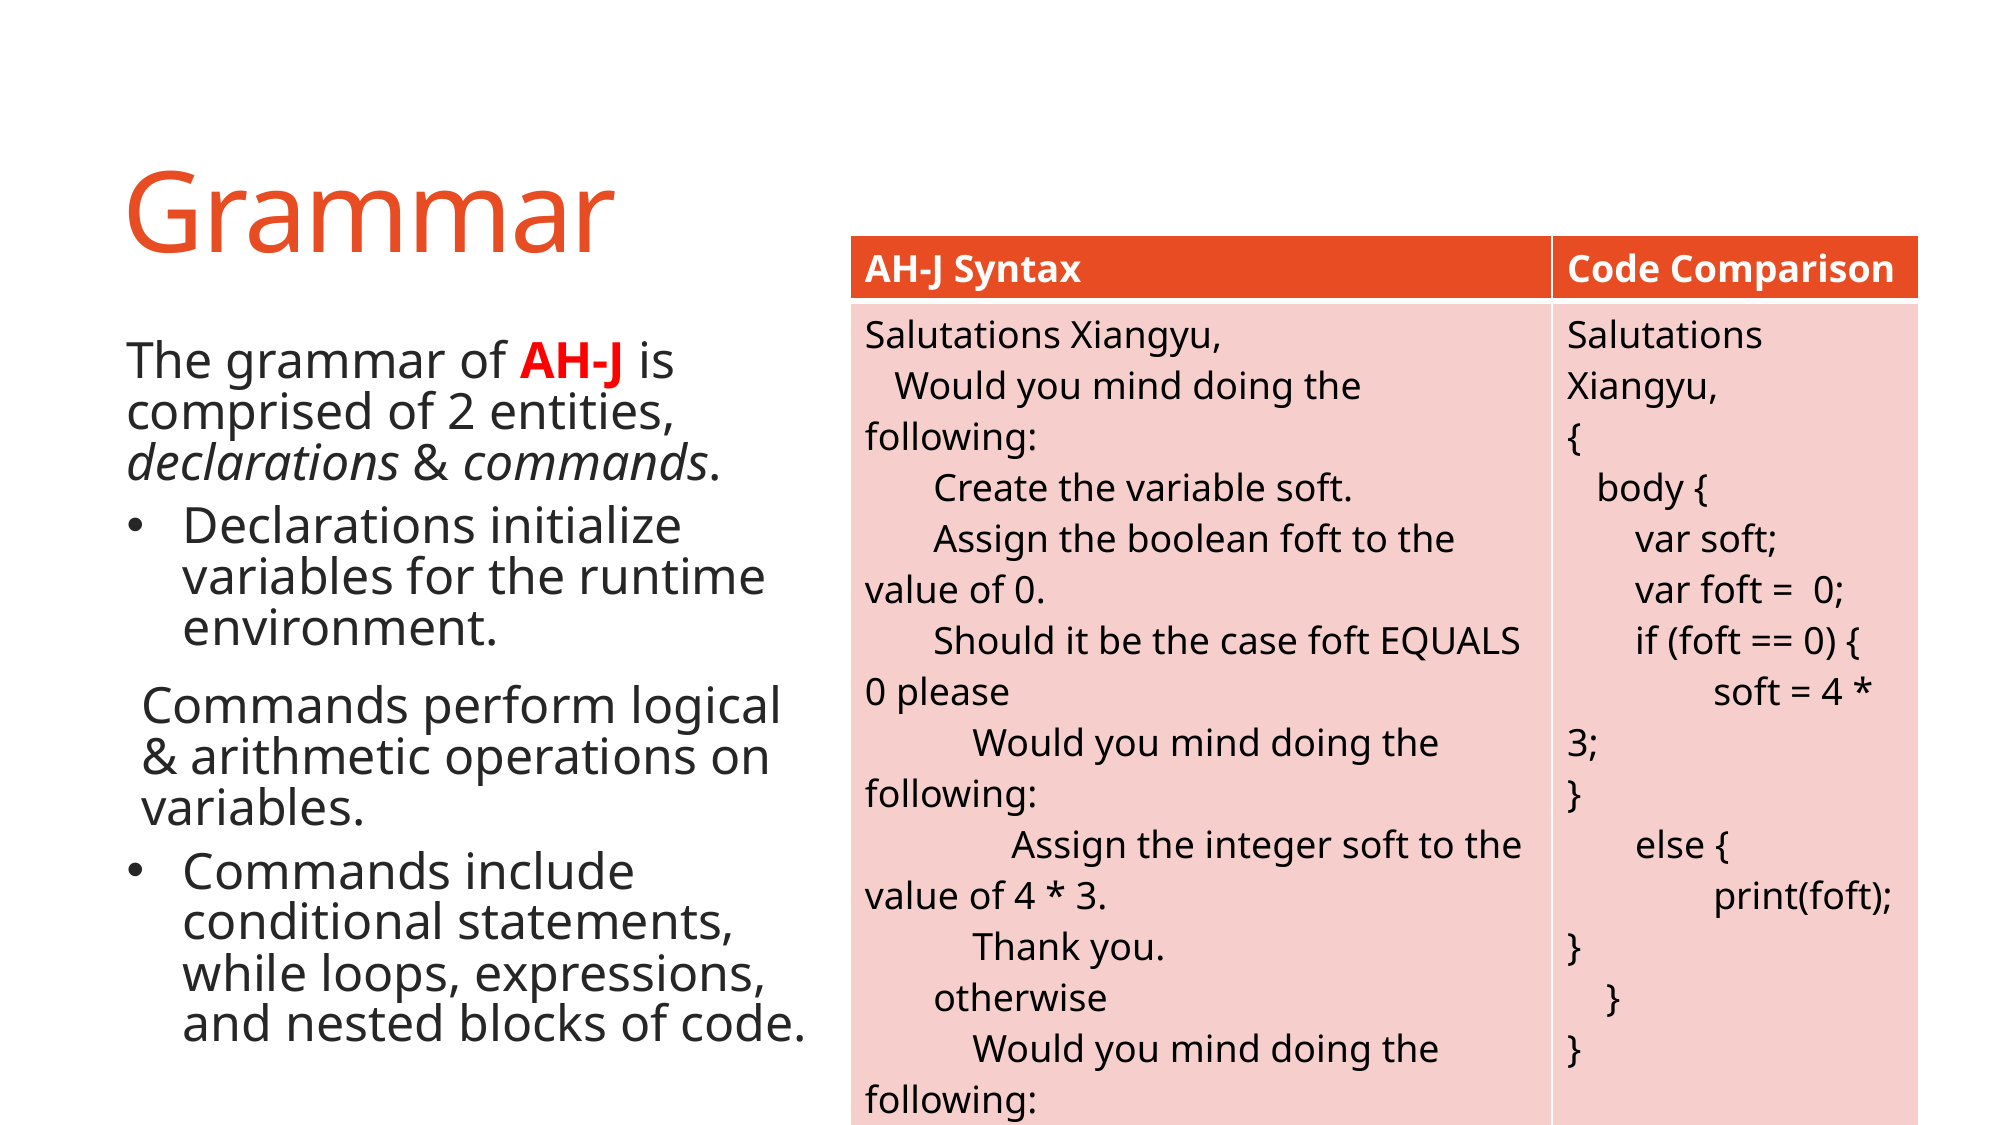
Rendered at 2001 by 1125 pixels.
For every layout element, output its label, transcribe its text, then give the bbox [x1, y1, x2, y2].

table_header AH-J Syntax [851, 236, 1551, 298]
table_cell Salutations Xiangyu, { body { var soft; var foft = 0; if (foft == 0) { soft = 4 * 3; } else { print(foft); } } } [1553, 304, 1918, 1125]
title Grammar [107, 81, 1875, 354]
list The grammar of AH-J is comprised of 2 entities, declarations & commands. Declarations initialize variables for the runtime environment. Commands perform logical & arithmetic operations on variables. Commands include conditional statements, while loops, expressions, and nested blocks of code. [111, 329, 847, 1075]
table_cell Salutations Xiangyu, Would you mind doing the following: Create the variable soft. Assign the boolean foft to the value of 0. Should it be the case foft EQUALS 0 please Would you mind doing the following: Assign the integer soft to the value of 4 * 3. Thank you. otherwise Would you mind doing the following: Please reply with the value of foft. Thank you. that is all. Thank you. Sincerely, Ajay Bansal [851, 304, 1551, 1125]
table_header Code Comparison [1553, 236, 1918, 298]
